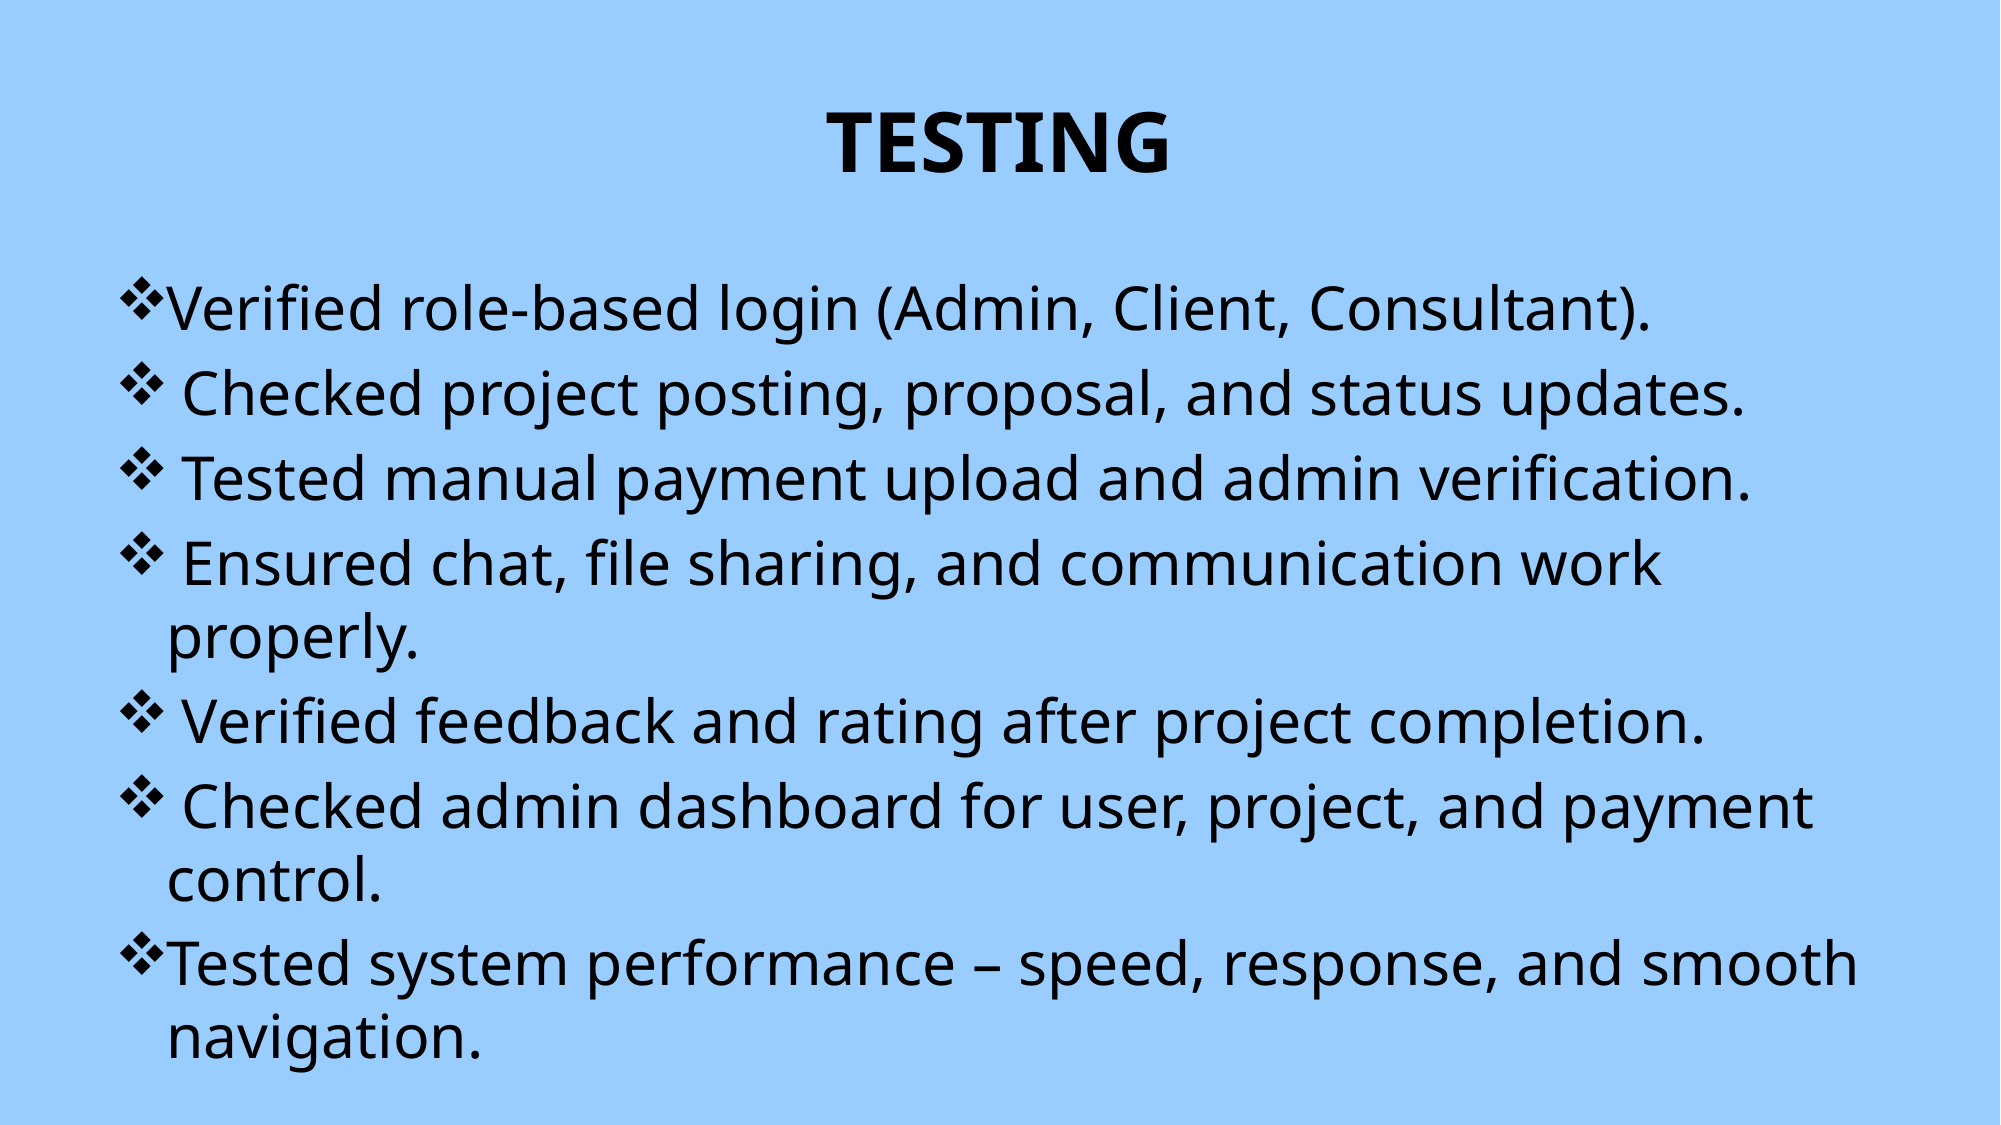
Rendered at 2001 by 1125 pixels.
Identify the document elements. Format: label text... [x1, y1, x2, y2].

title TESTING [99, 45, 1900, 233]
list Verified role-based login (Admin, Client, Consultant). Checked project posting, proposal, and status updates. Tested manual payment upload and admin verification. Ensured chat, file sharing, and communication work properly. Verified feedback and rating after project completion. Checked admin dashboard for user, project, and payment control. Tested system performance – speed, response, and smooth navigation. [99, 262, 1900, 1080]
